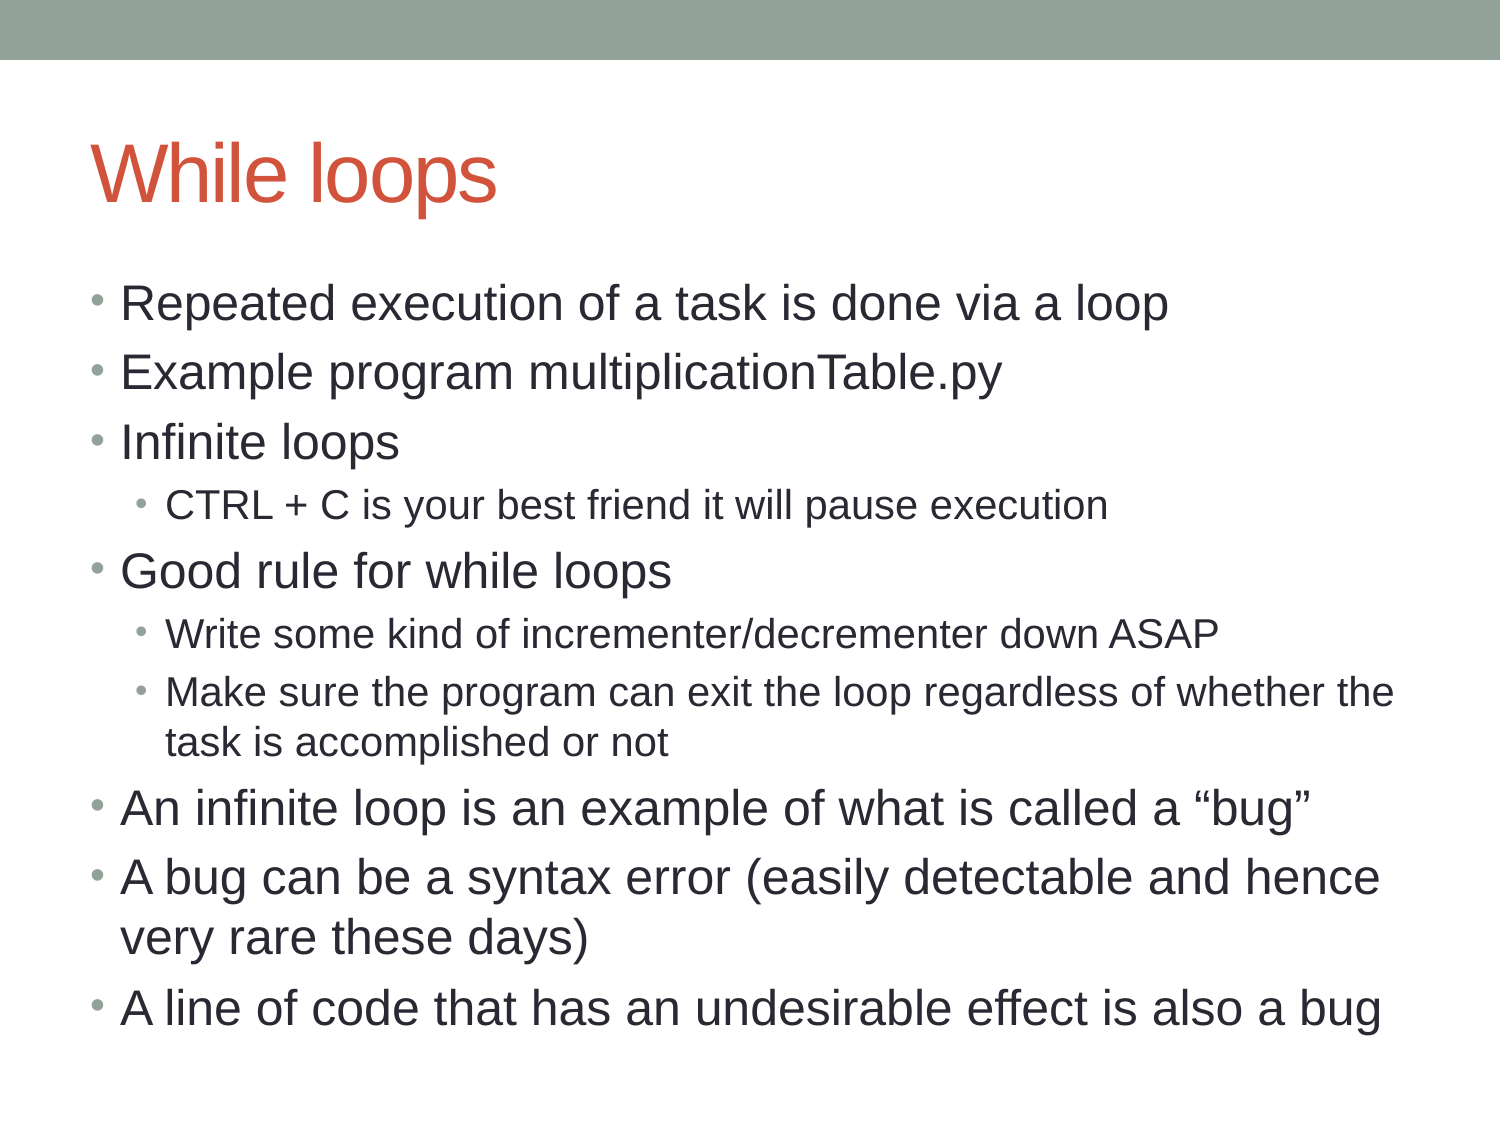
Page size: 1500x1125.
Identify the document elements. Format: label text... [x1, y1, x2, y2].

list Repeated execution of a task is done via a loop Example program multiplicationTable.py Infinite loops CTRL + C is your best friend it will pause execution Good rule for while loops Write some kind of incrementer/decrementer down ASAP Make sure the program can exit the loop regardless of whether the task is accomplished or not An infinite loop is an example of what is called a “bug” A bug can be a syntax error (easily detectable and hence very rare these days) A line of code that has an undesirable effect is also a bug [75, 262, 1425, 1063]
title While loops [75, 87, 1425, 250]
